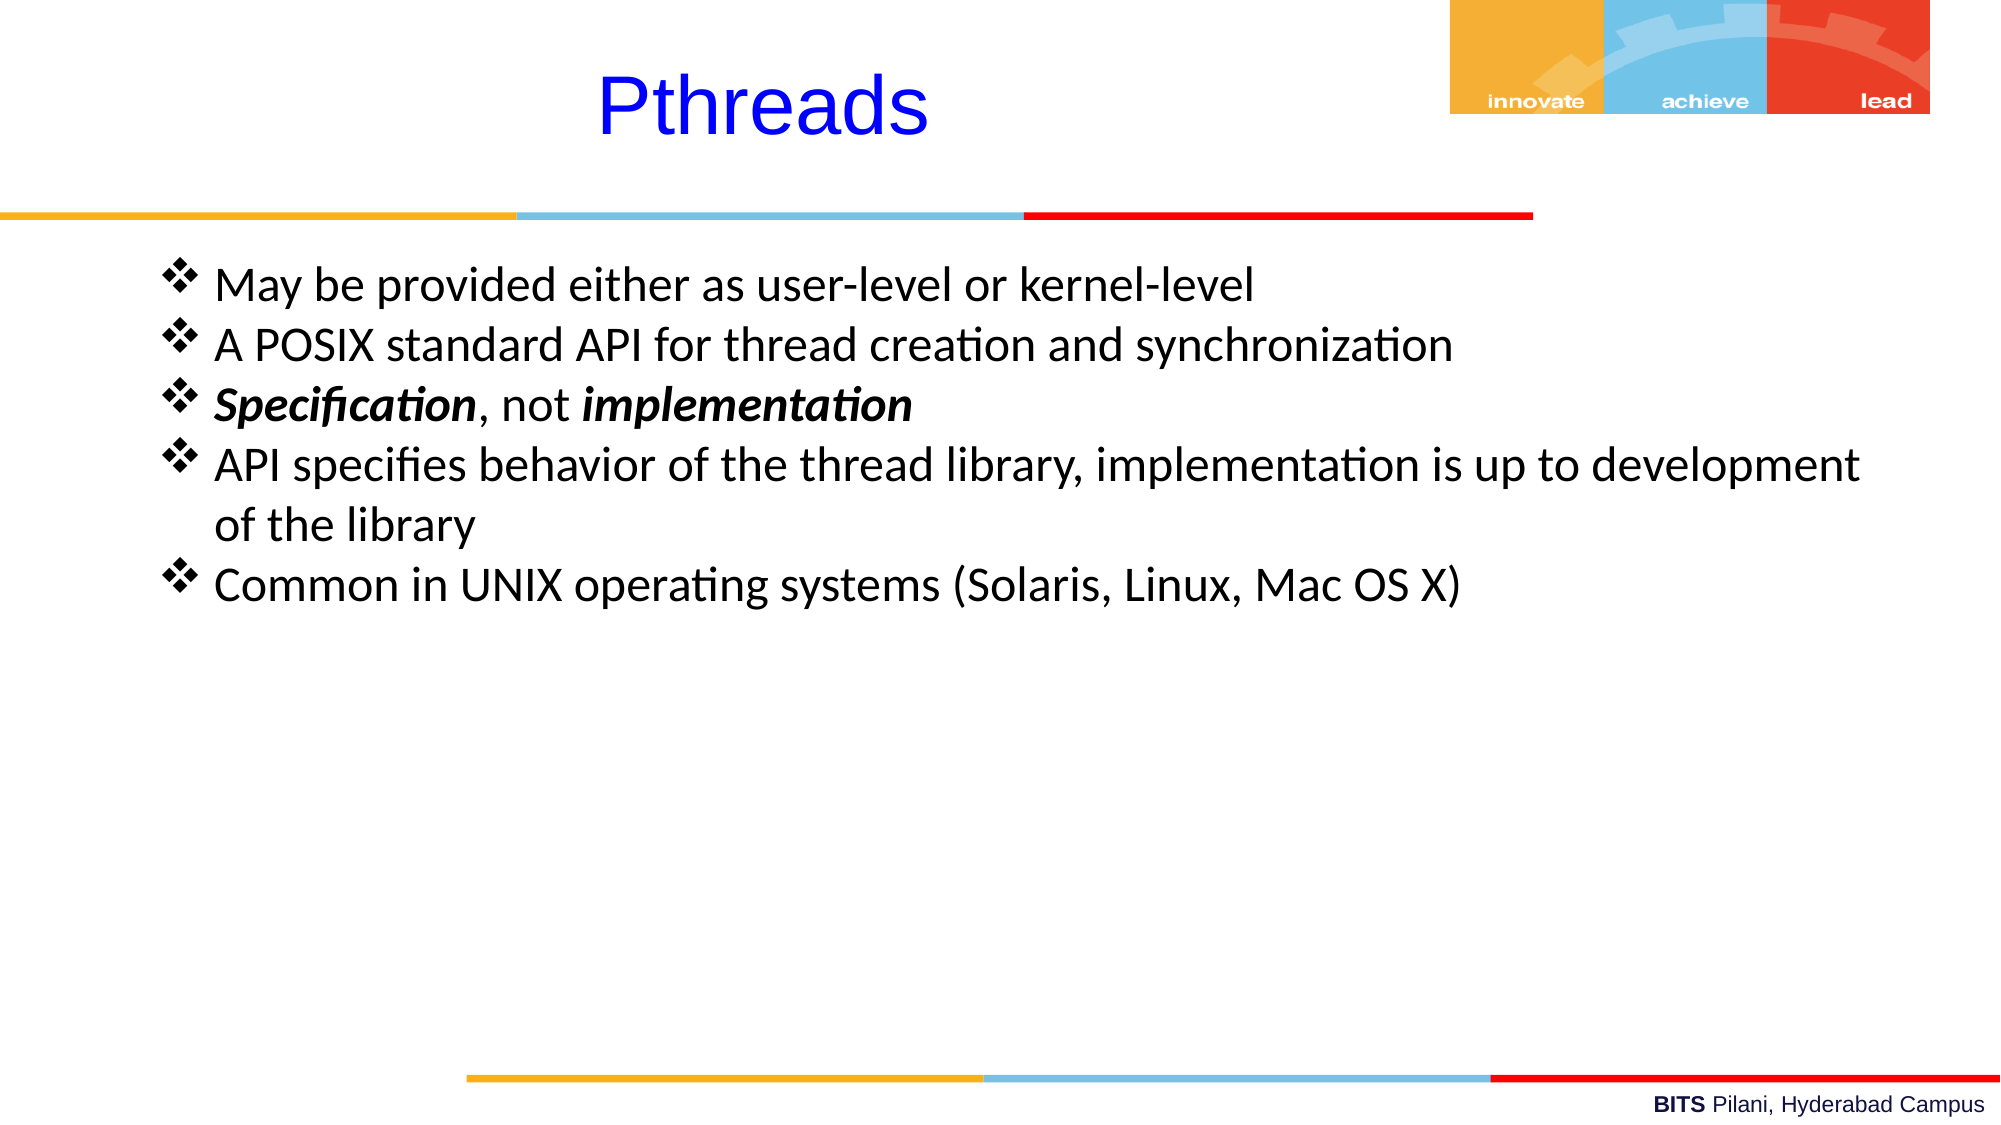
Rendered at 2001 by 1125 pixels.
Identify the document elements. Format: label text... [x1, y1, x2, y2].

picture [1449, 0, 1930, 114]
text_box Pthreads [65, 43, 1461, 159]
text_box May be provided either as user-level or kernel-level A POSIX standard API for thread creation and synchronization Specification, not implementation API specifies behavior of the thread library, implementation is up to development of the library Common in UNIX operating systems (Solaris, Linux, Mac OS X) [143, 243, 1895, 679]
